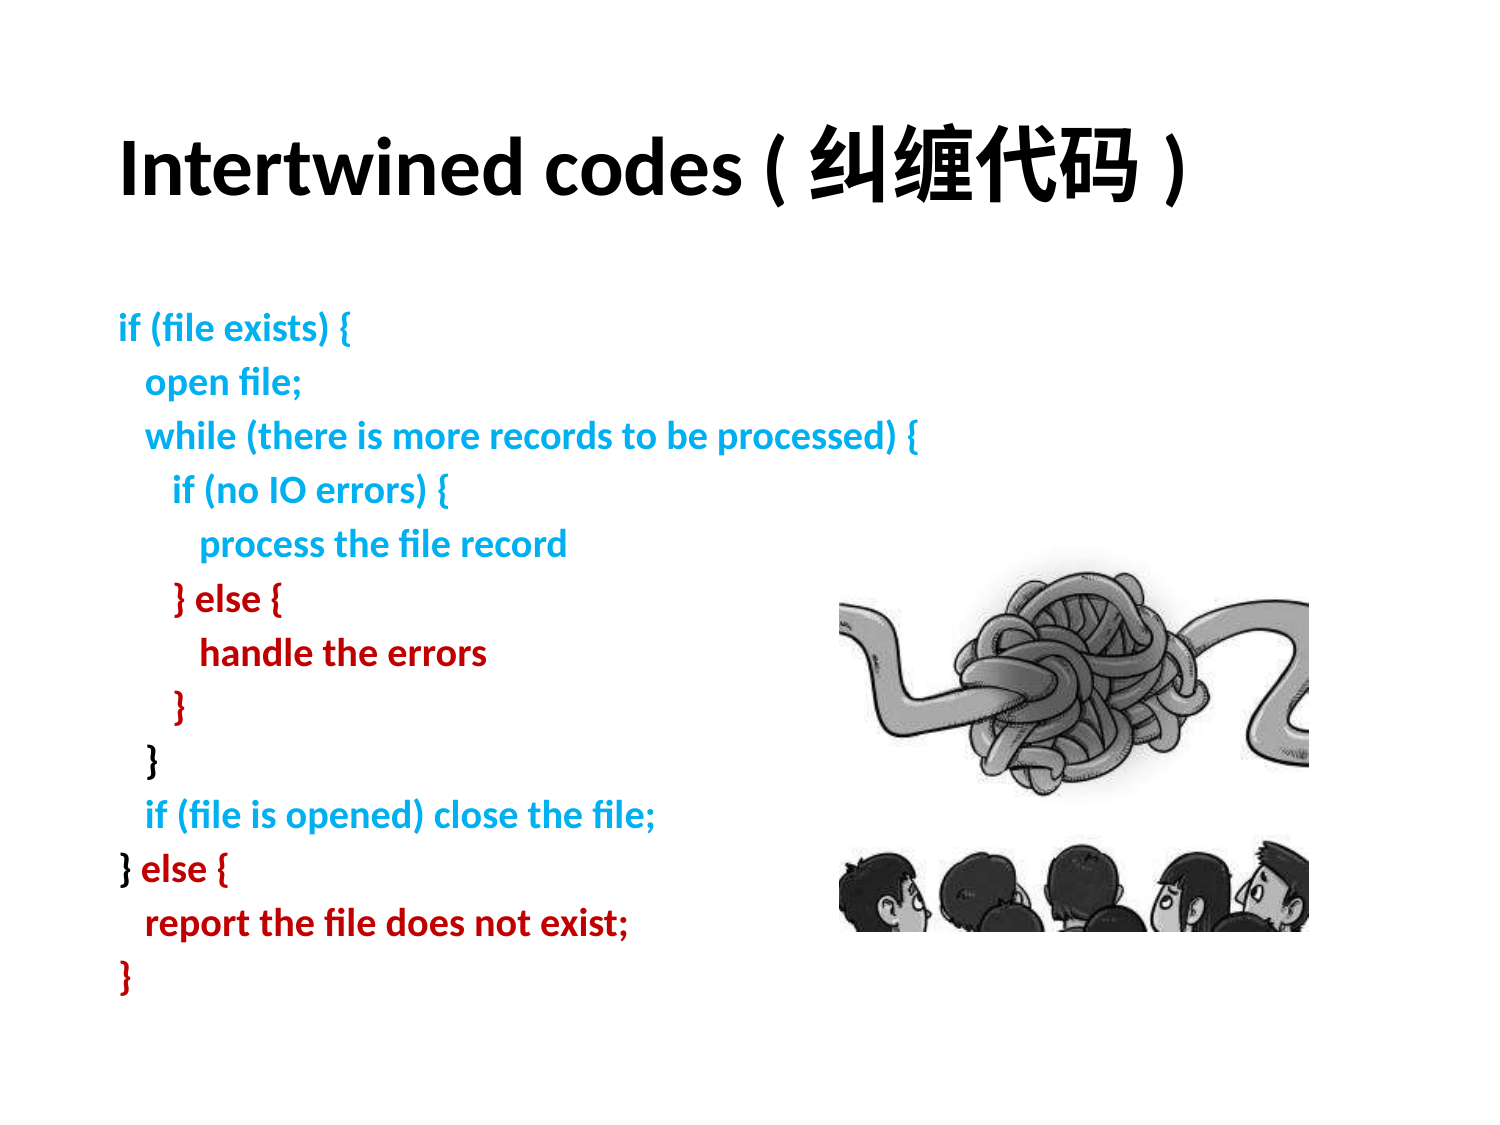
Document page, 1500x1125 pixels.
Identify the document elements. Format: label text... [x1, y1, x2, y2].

title Intertwined codes (纠缠代码) [103, 59, 1397, 278]
list if (file exists) { open file; while (there is more records to be processed) { if (no IO errors) { process the file record } else { handle the errors } } if (file is opened) close the file; } else { report the file does not exist; } [103, 299, 1397, 1014]
picture [839, 534, 1309, 932]
